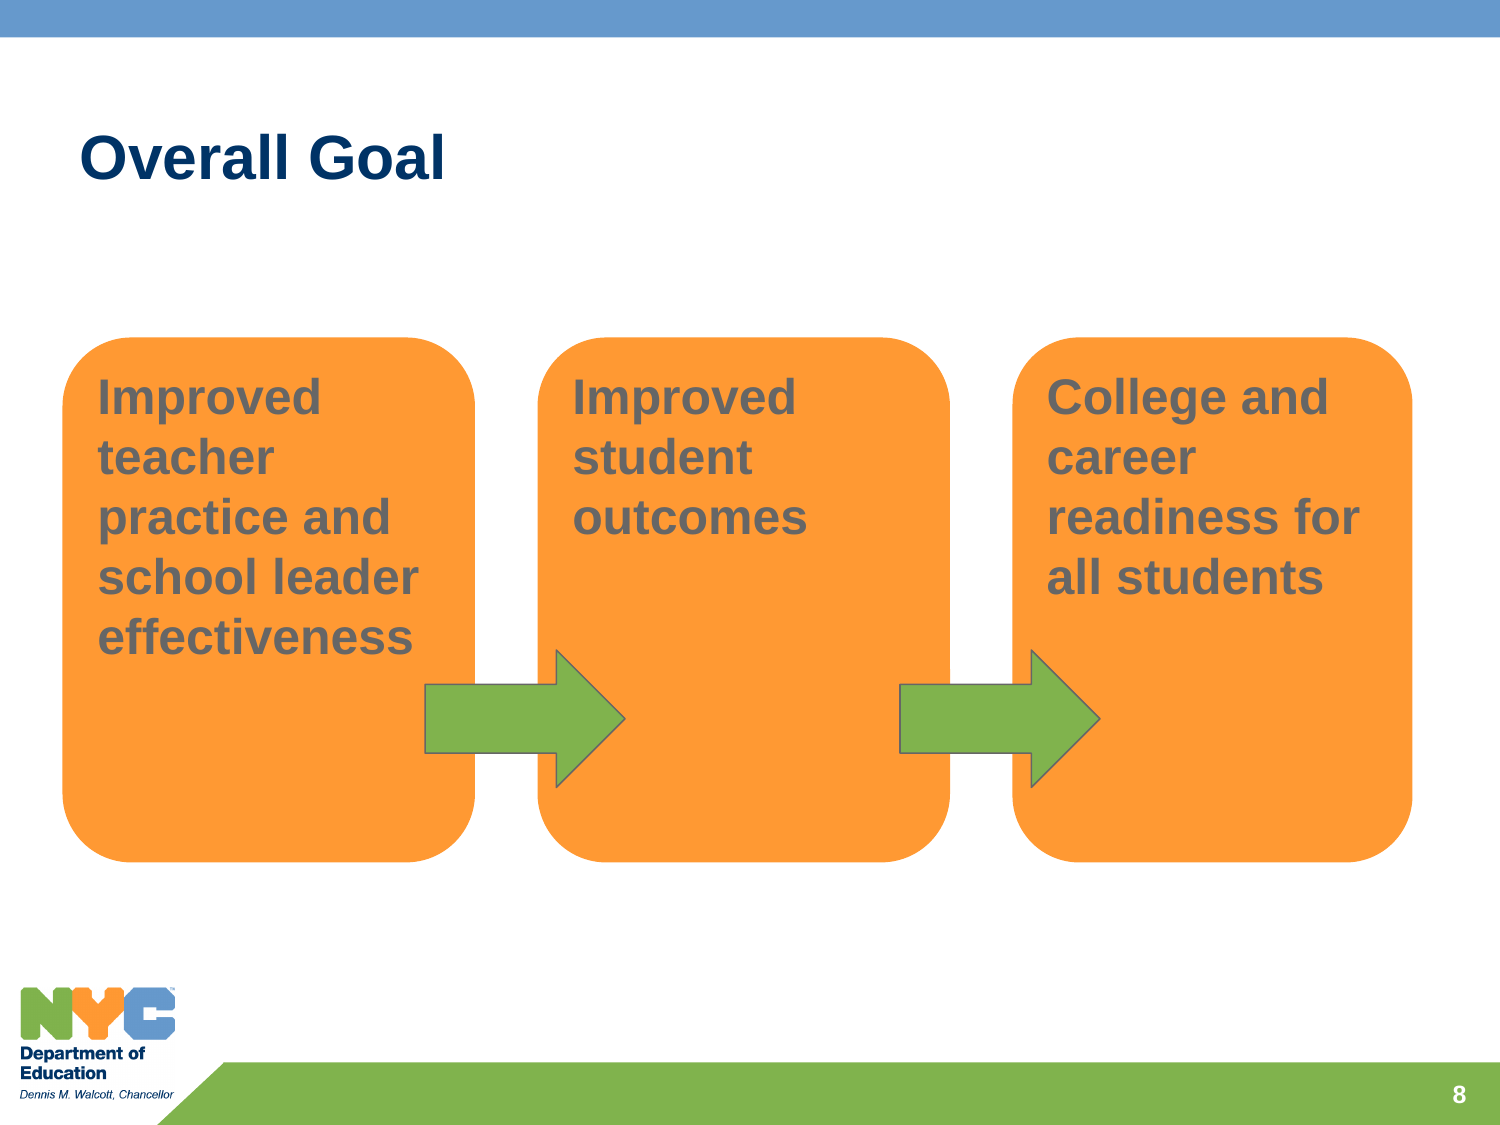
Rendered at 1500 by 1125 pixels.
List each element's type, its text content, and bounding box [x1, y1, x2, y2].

text_box College and career readiness for all students [1012, 337, 1413, 863]
slide_number 8 [1318, 1070, 1482, 1109]
picture [19, 987, 175, 1100]
text_box Improved student outcomes [537, 337, 951, 863]
text_box [425, 649, 626, 788]
text_box Improved teacher practice and school leader effectiveness [62, 337, 475, 863]
title Overall Goal [64, 24, 1340, 201]
text_box [900, 649, 1101, 788]
